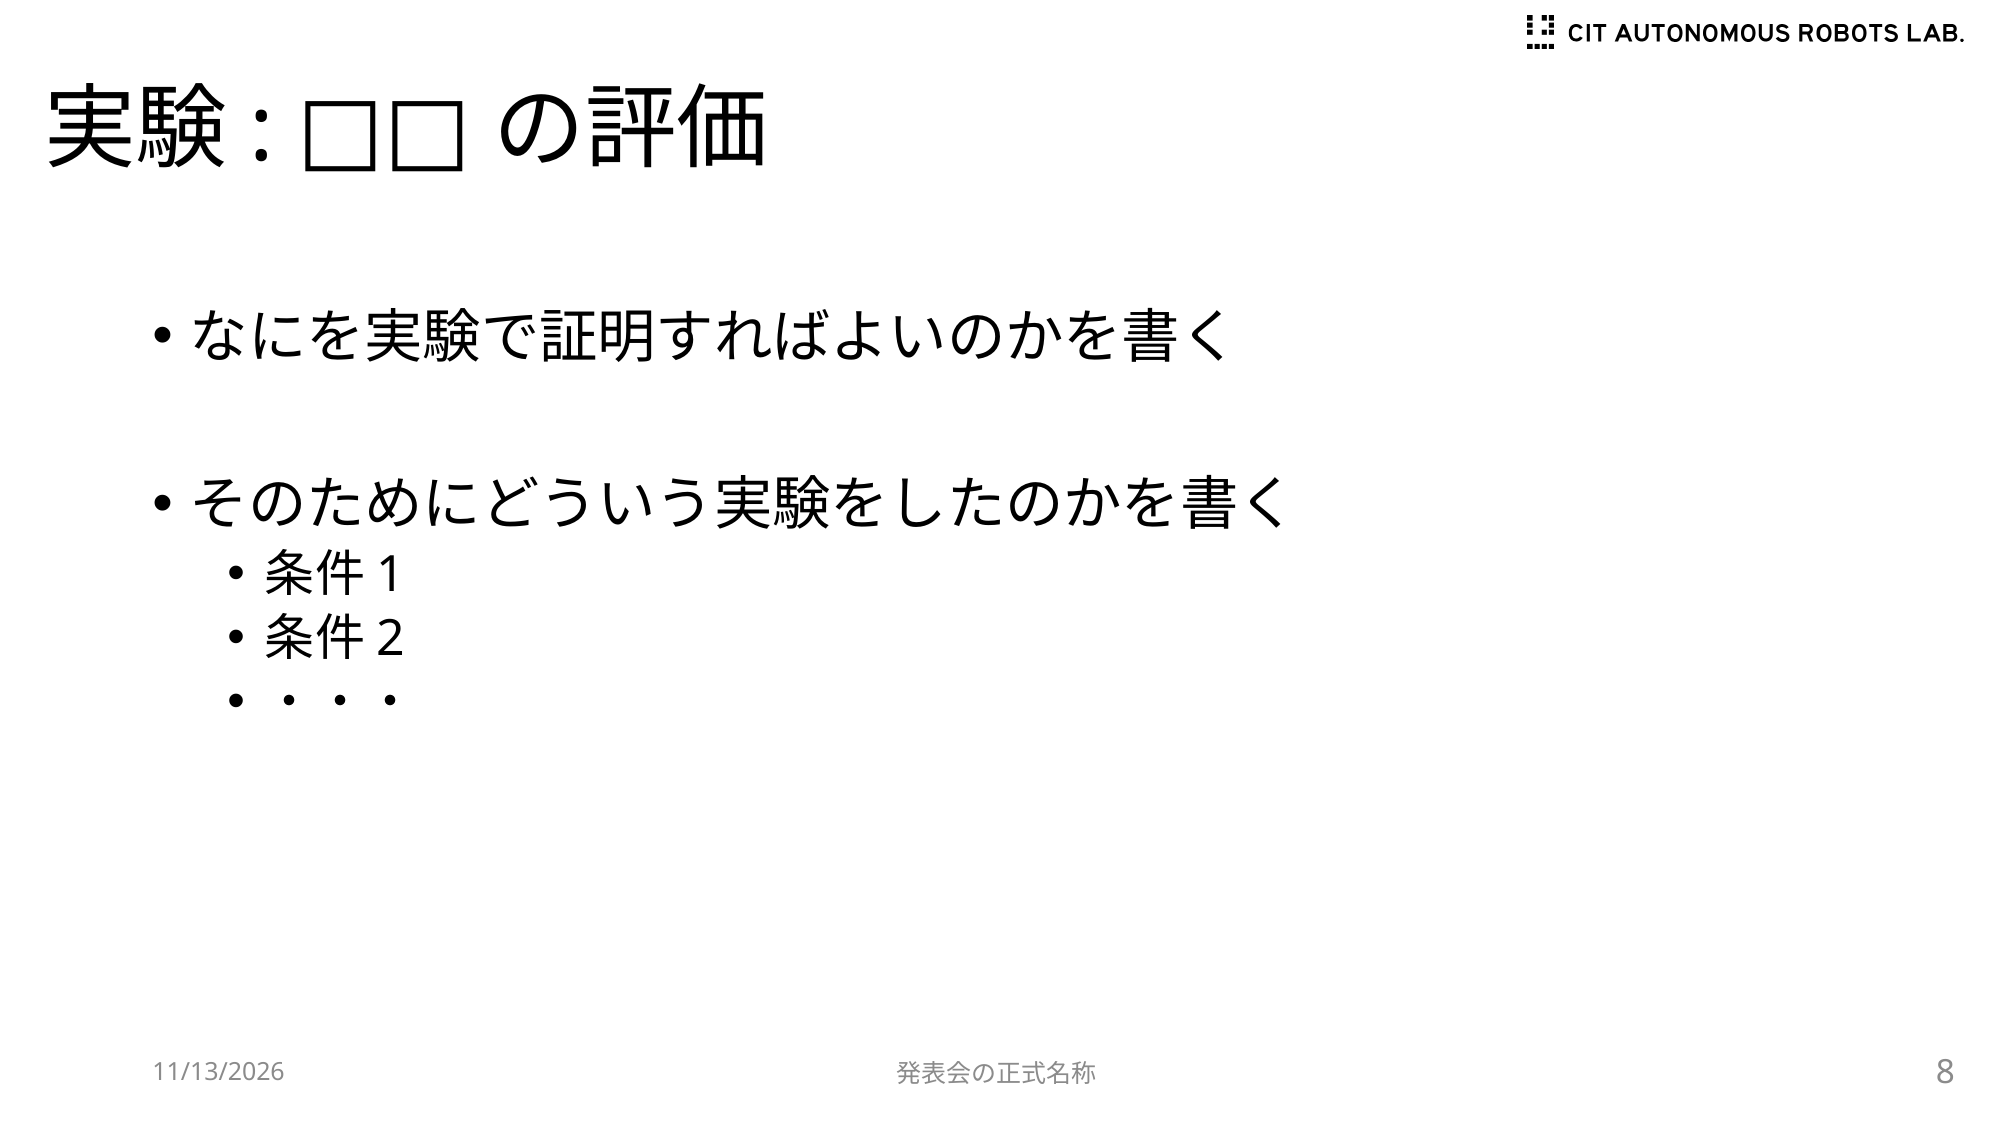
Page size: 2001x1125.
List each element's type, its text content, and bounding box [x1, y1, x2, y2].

title 実験: □□の評価 [29, 22, 1755, 240]
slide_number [137, 1042, 588, 1103]
slide_number 8 [1884, 1042, 1970, 1103]
footer 発表会の正式名称 [607, 1042, 1386, 1103]
picture [1527, 15, 1964, 49]
list なにを実験で証明すればよいのかを書く そのためにどういう実験をしたのかを書く 条件1 条件2 ・・・ [137, 299, 1863, 1014]
